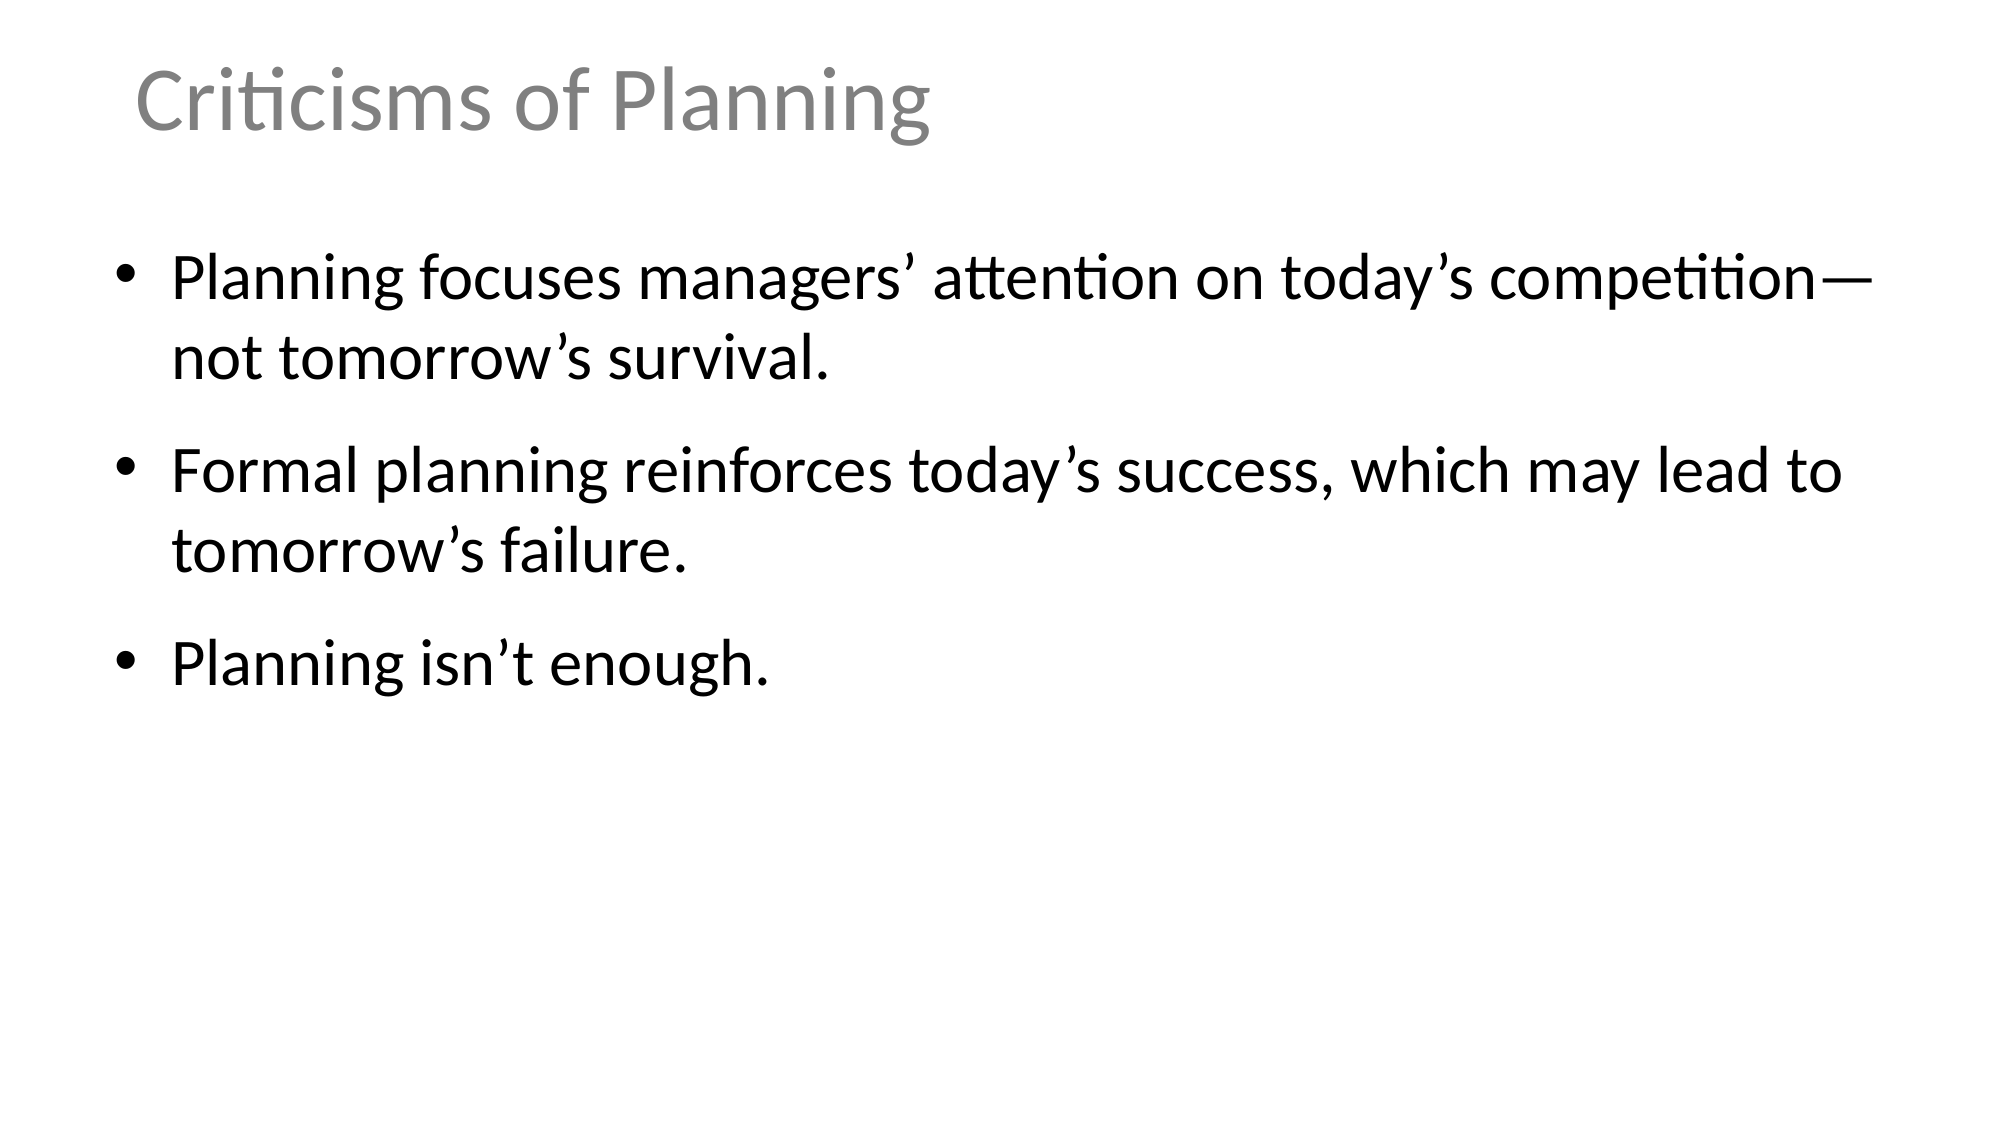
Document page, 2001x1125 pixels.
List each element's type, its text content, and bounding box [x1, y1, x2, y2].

title Criticisms of Planning [99, 0, 1900, 188]
list Planning focuses managers’ attention on today’s competition—not tomorrow’s survival. Formal planning reinforces today’s success, which may lead to tomorrow’s failure. Planning isn’t enough. [99, 224, 1900, 1005]
